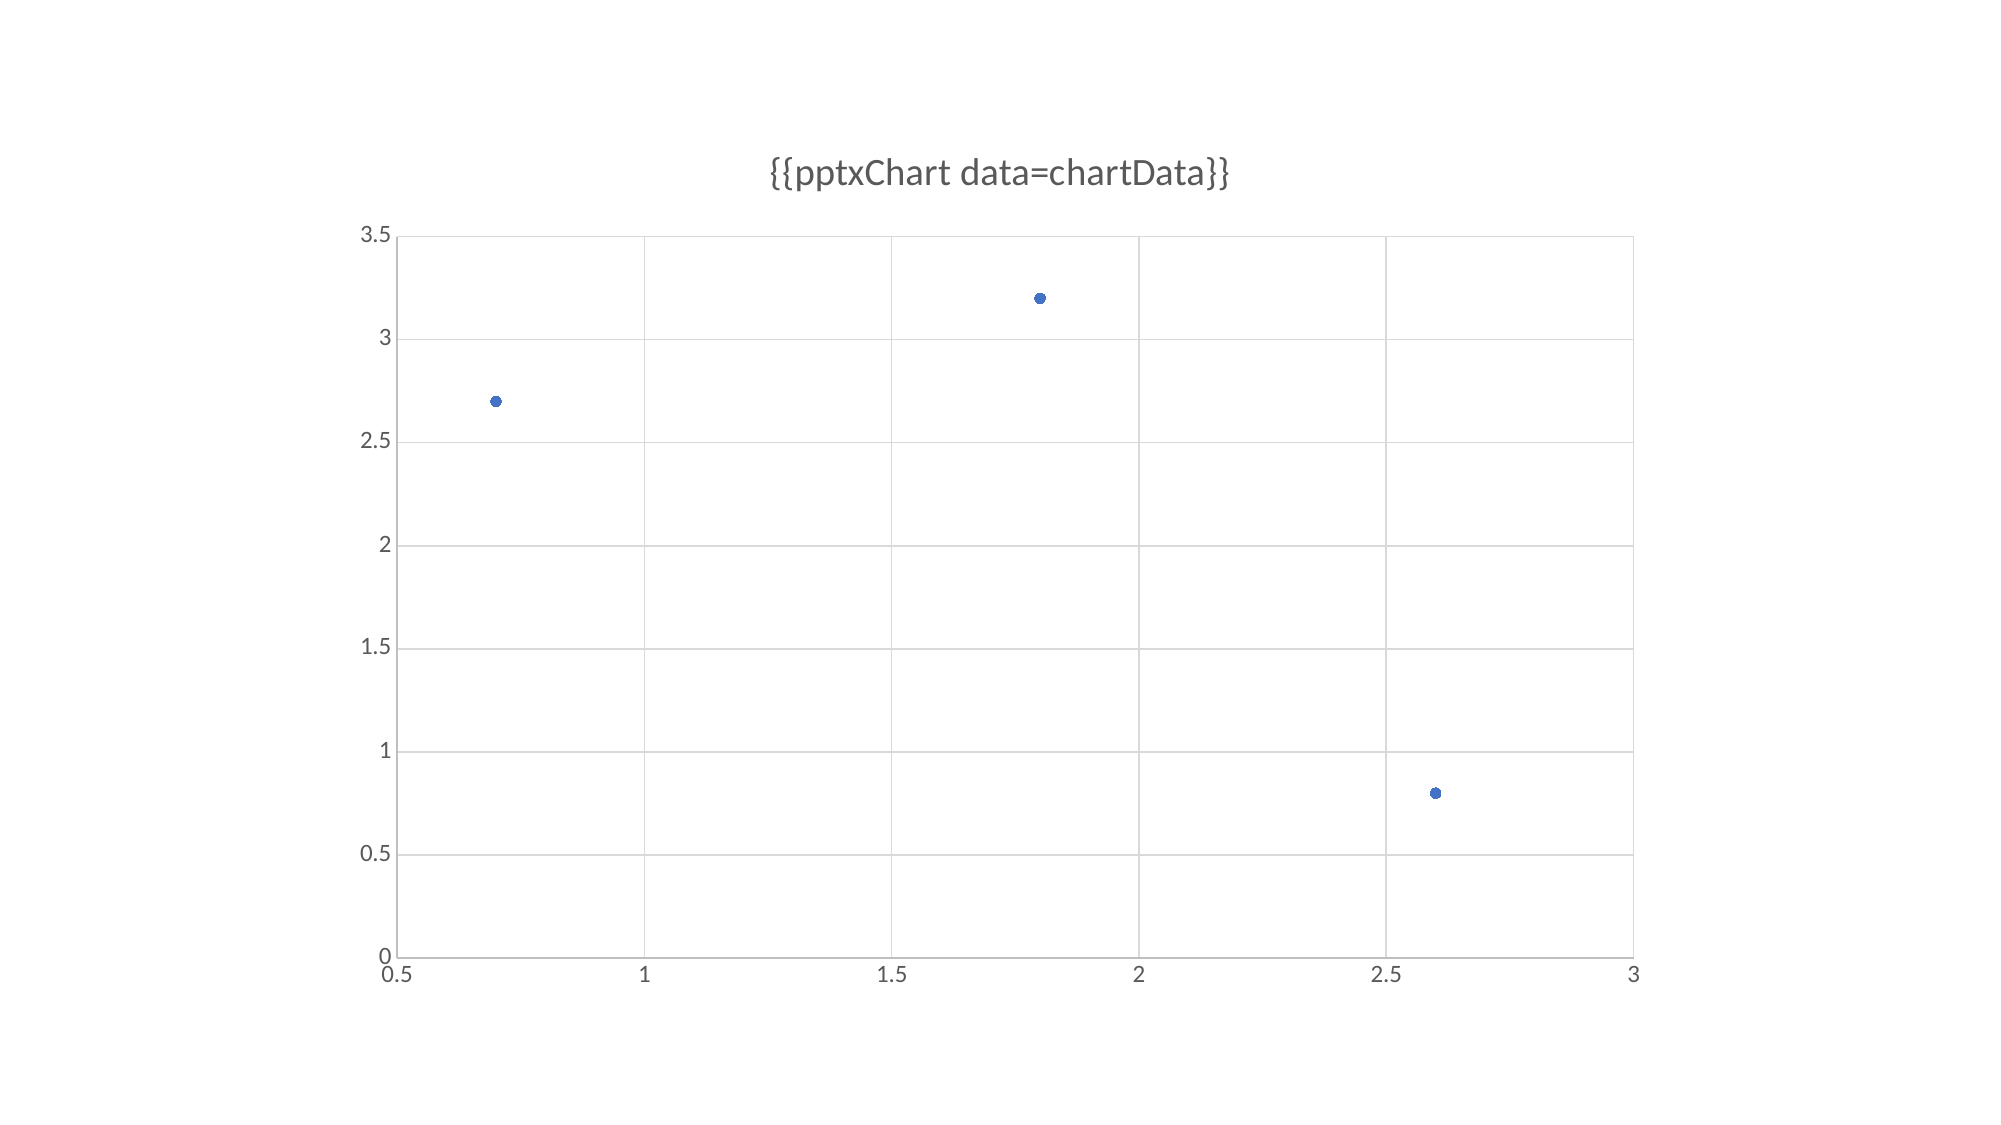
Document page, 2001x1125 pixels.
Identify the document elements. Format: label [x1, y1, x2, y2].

chart [333, 117, 1667, 1007]
